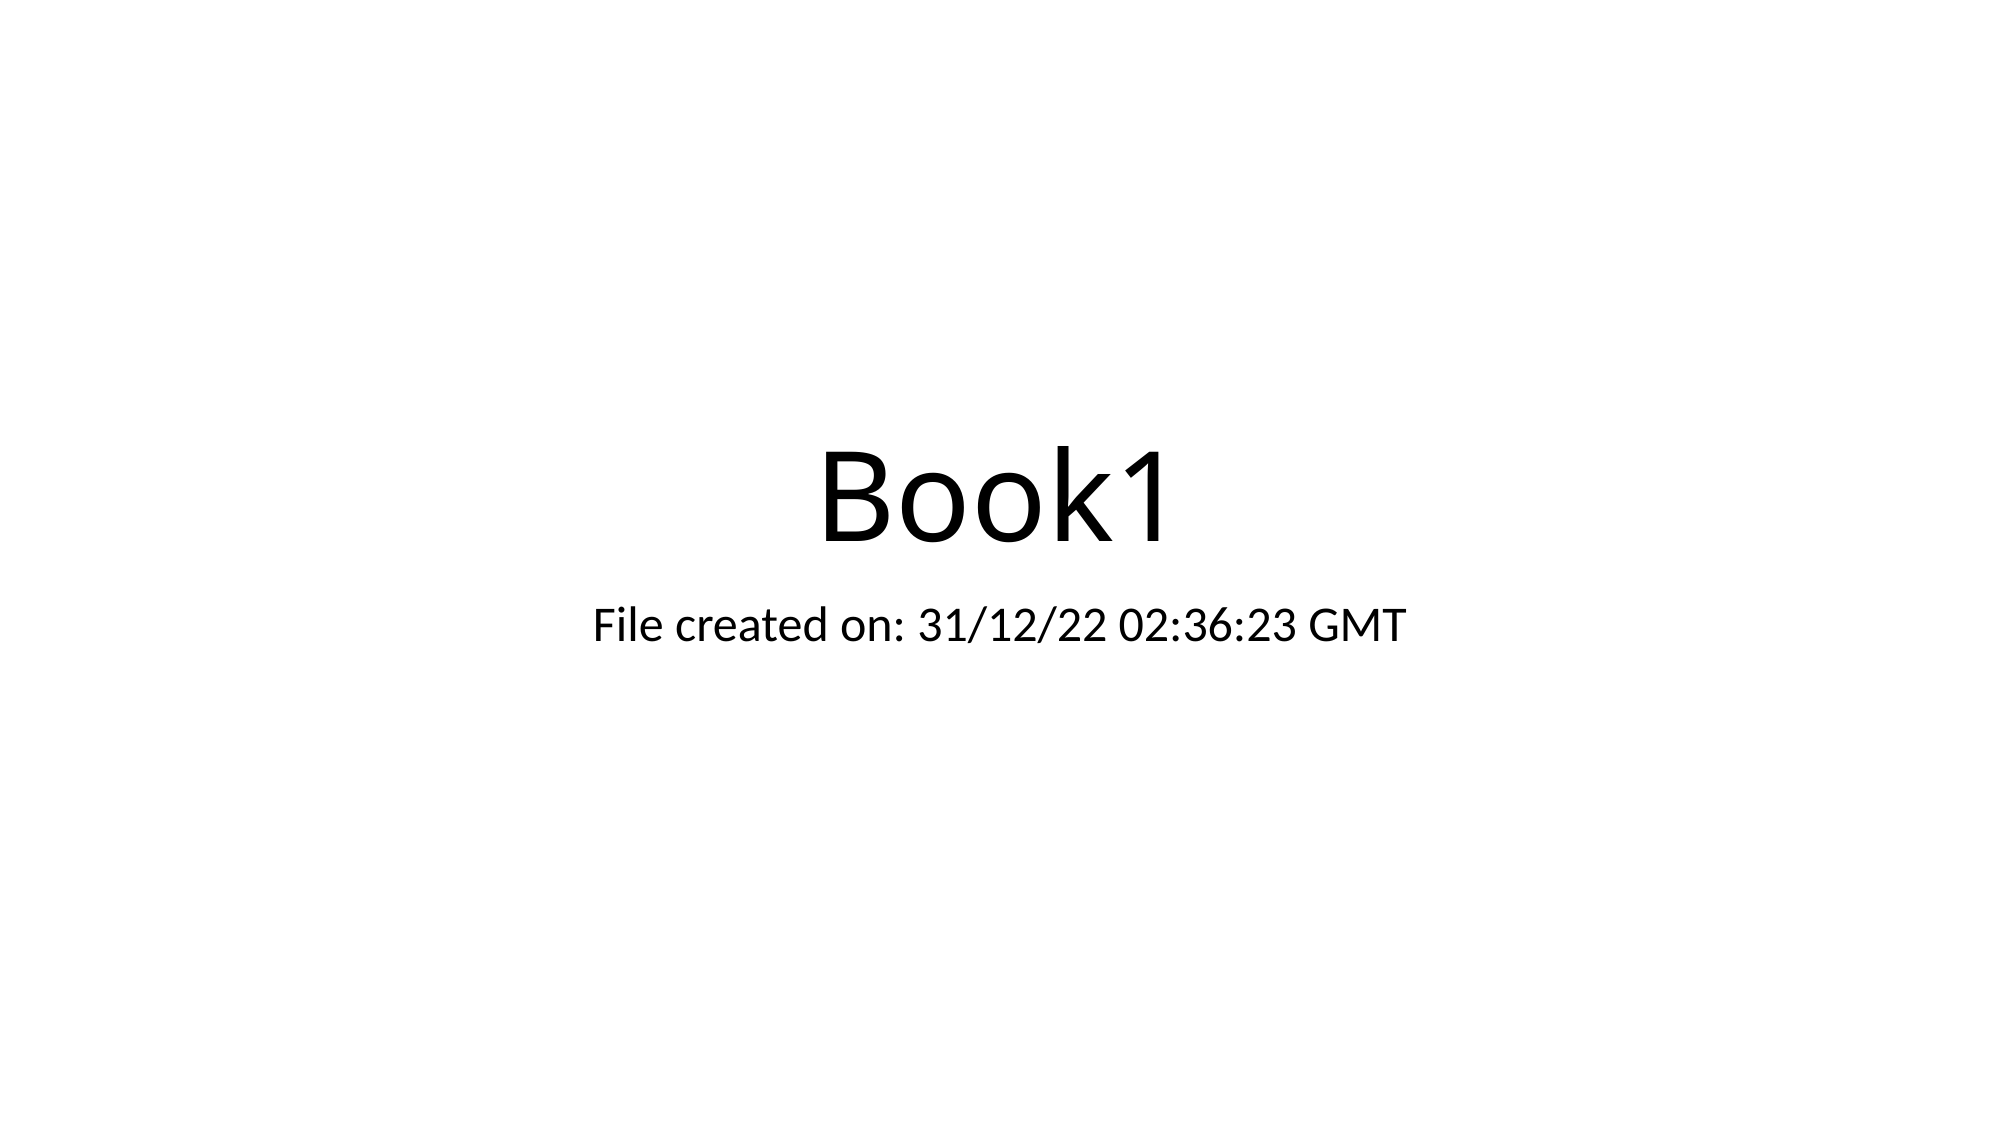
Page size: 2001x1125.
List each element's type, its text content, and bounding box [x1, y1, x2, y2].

title Book1 [249, 184, 1750, 576]
subtitle File created on: 31/12/22 02:36:23 GMT [249, 590, 1750, 863]
